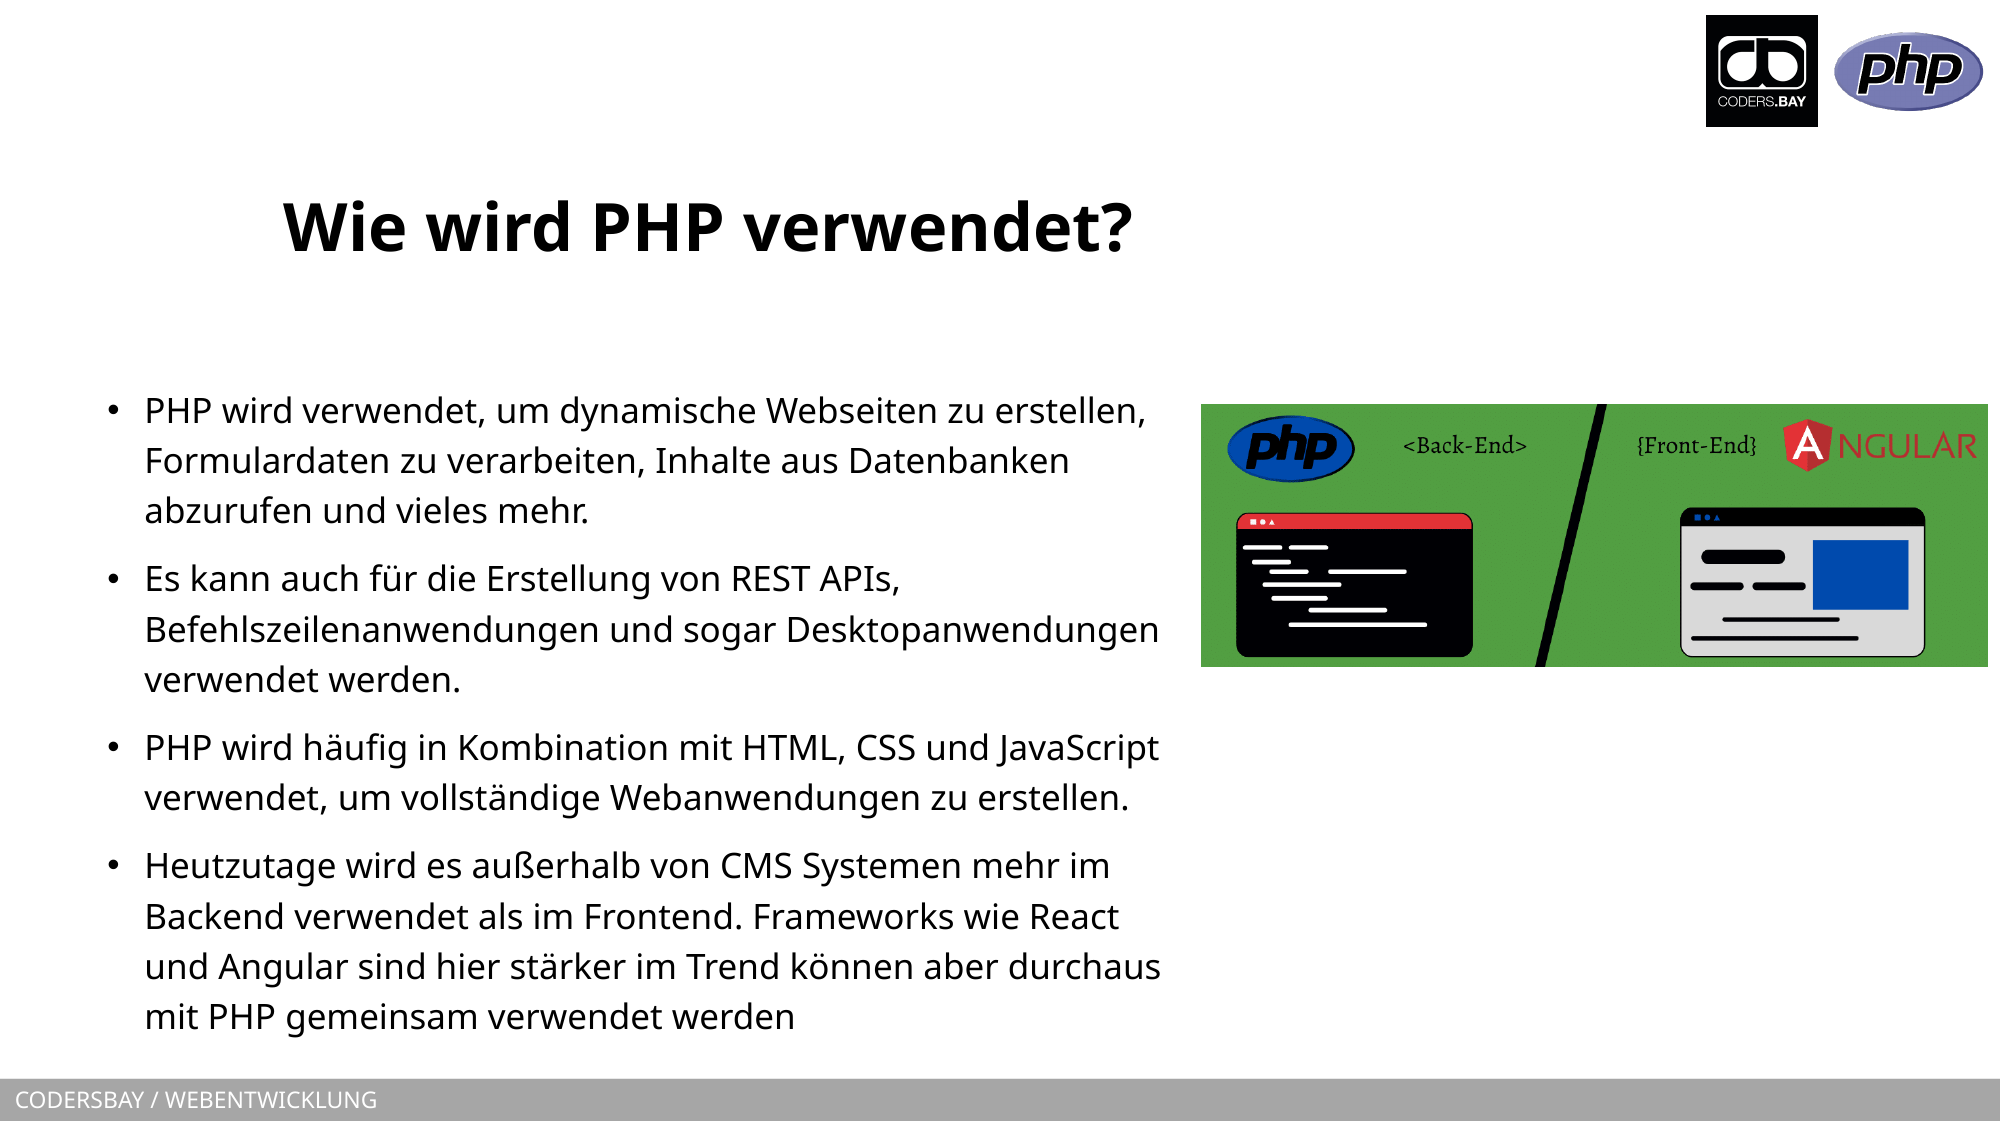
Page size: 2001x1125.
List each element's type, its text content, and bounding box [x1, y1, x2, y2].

picture [1201, 404, 1988, 667]
title Wie wird PHP verwendet? [268, 112, 1732, 338]
picture [1706, 15, 1818, 127]
list PHP wird verwendet, um dynamische Webseiten zu erstellen, Formulardaten zu verarbeiten, Inhalte aus Datenbanken abzurufen und vieles mehr. Es kann auch für die Erstellung von REST APIs, Befehlszeilenanwendungen und sogar Desktopanwendungen verwendet werden. PHP wird häufig in Kombination mit HTML, CSS und JavaScript verwendet, um vollständige Webanwendungen zu erstellen. Heutzutage wird es außerhalb von CMS Systemen mehr im Backend verwendet als im Frontend. Frameworks wie React und Angular sind hier stärker im Trend können aber durchaus mit PHP gemeinsam verwendet werden [92, 372, 1202, 1052]
picture [1832, 30, 1985, 113]
